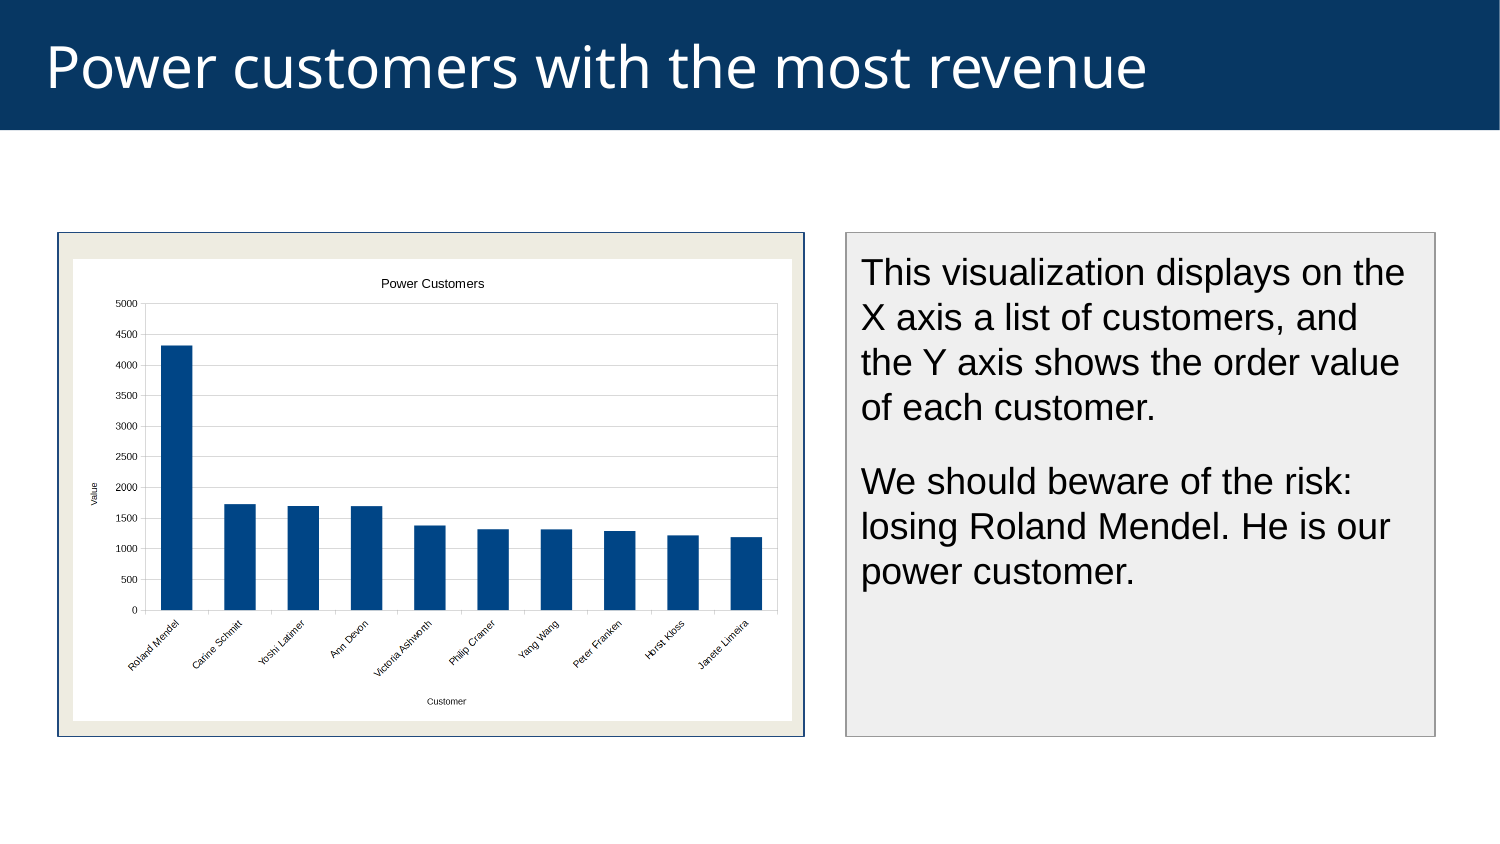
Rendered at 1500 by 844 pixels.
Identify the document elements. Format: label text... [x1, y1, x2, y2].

text_box [58, 232, 805, 737]
picture [73, 259, 792, 722]
text_box Power customers with the most revenue [0, 0, 1500, 131]
text_box This visualization displays on the X axis a list of customers, and the Y axis shows the order value of each customer. We should beware of the risk: losing Roland Mendel. He is our power customer. [846, 232, 1435, 737]
